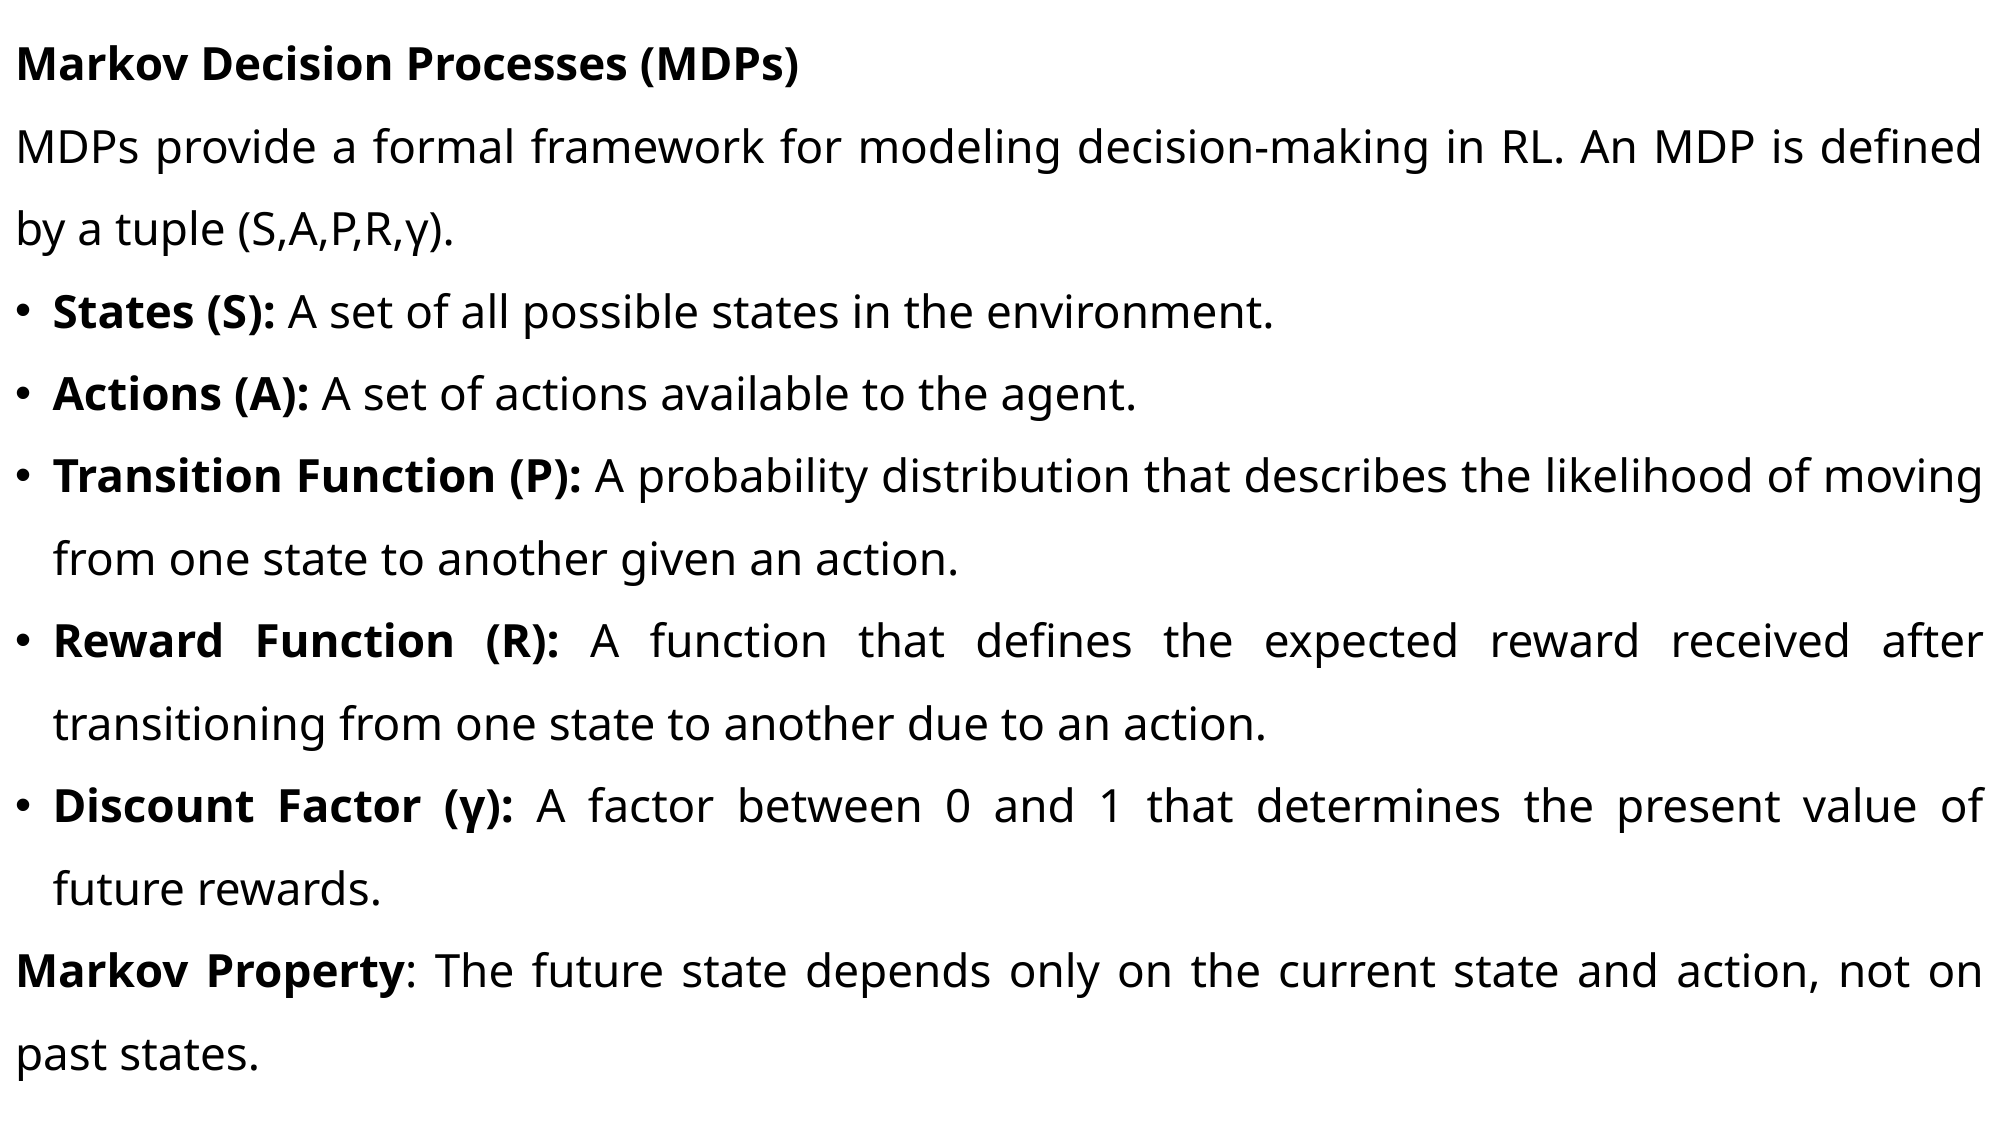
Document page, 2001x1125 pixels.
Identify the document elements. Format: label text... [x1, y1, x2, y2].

list Markov Decision Processes (MDPs) MDPs provide a formal framework for modeling decision-making in RL. An MDP is defined by a tuple (S,A,P,R,γ). States (S): A set of all possible states in the environment. Actions (A): A set of actions available to the agent. Transition Function (P): A probability distribution that describes the likelihood of moving from one state to another given an action. Reward Function (R): A function that defines the expected reward received after transitioning from one state to another due to an action. Discount Factor (γ): A factor between 0 and 1 that determines the present value of future rewards. Markov Property: The future state depends only on the current state and action, not on past states. [0, 0, 2000, 1125]
